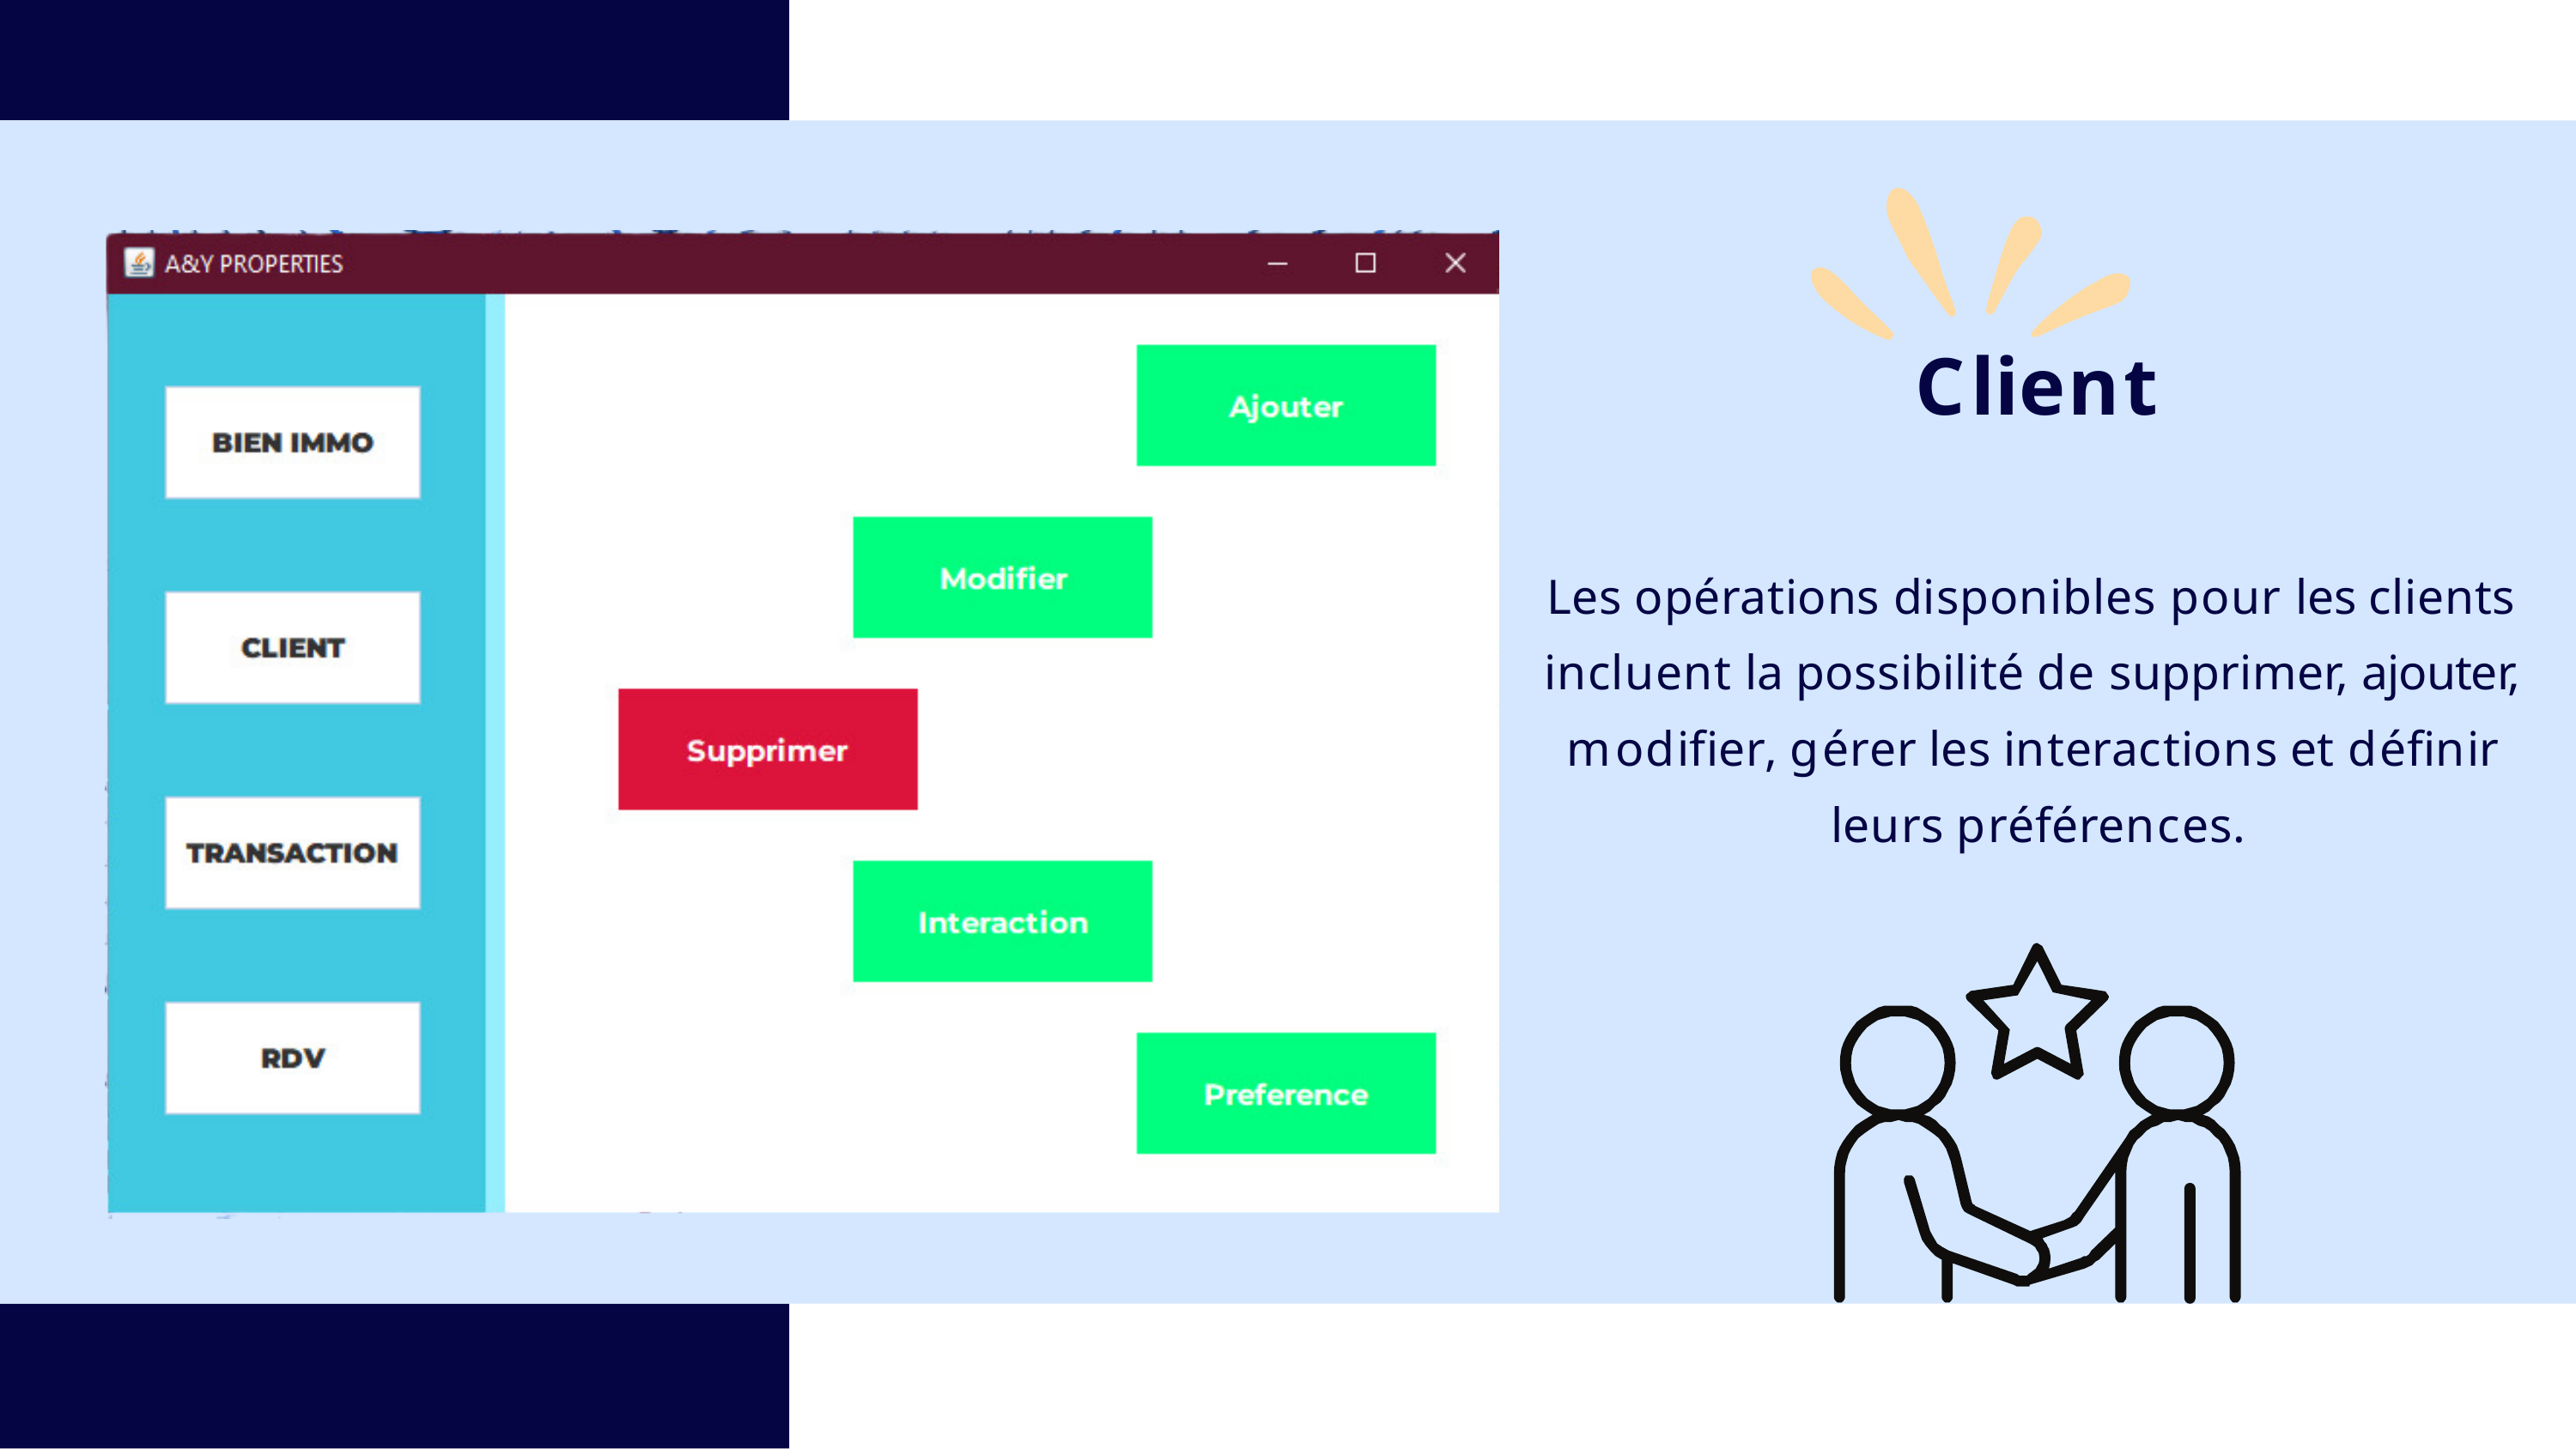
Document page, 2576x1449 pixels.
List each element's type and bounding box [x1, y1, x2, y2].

text_box [0, 0, 2576, 1305]
